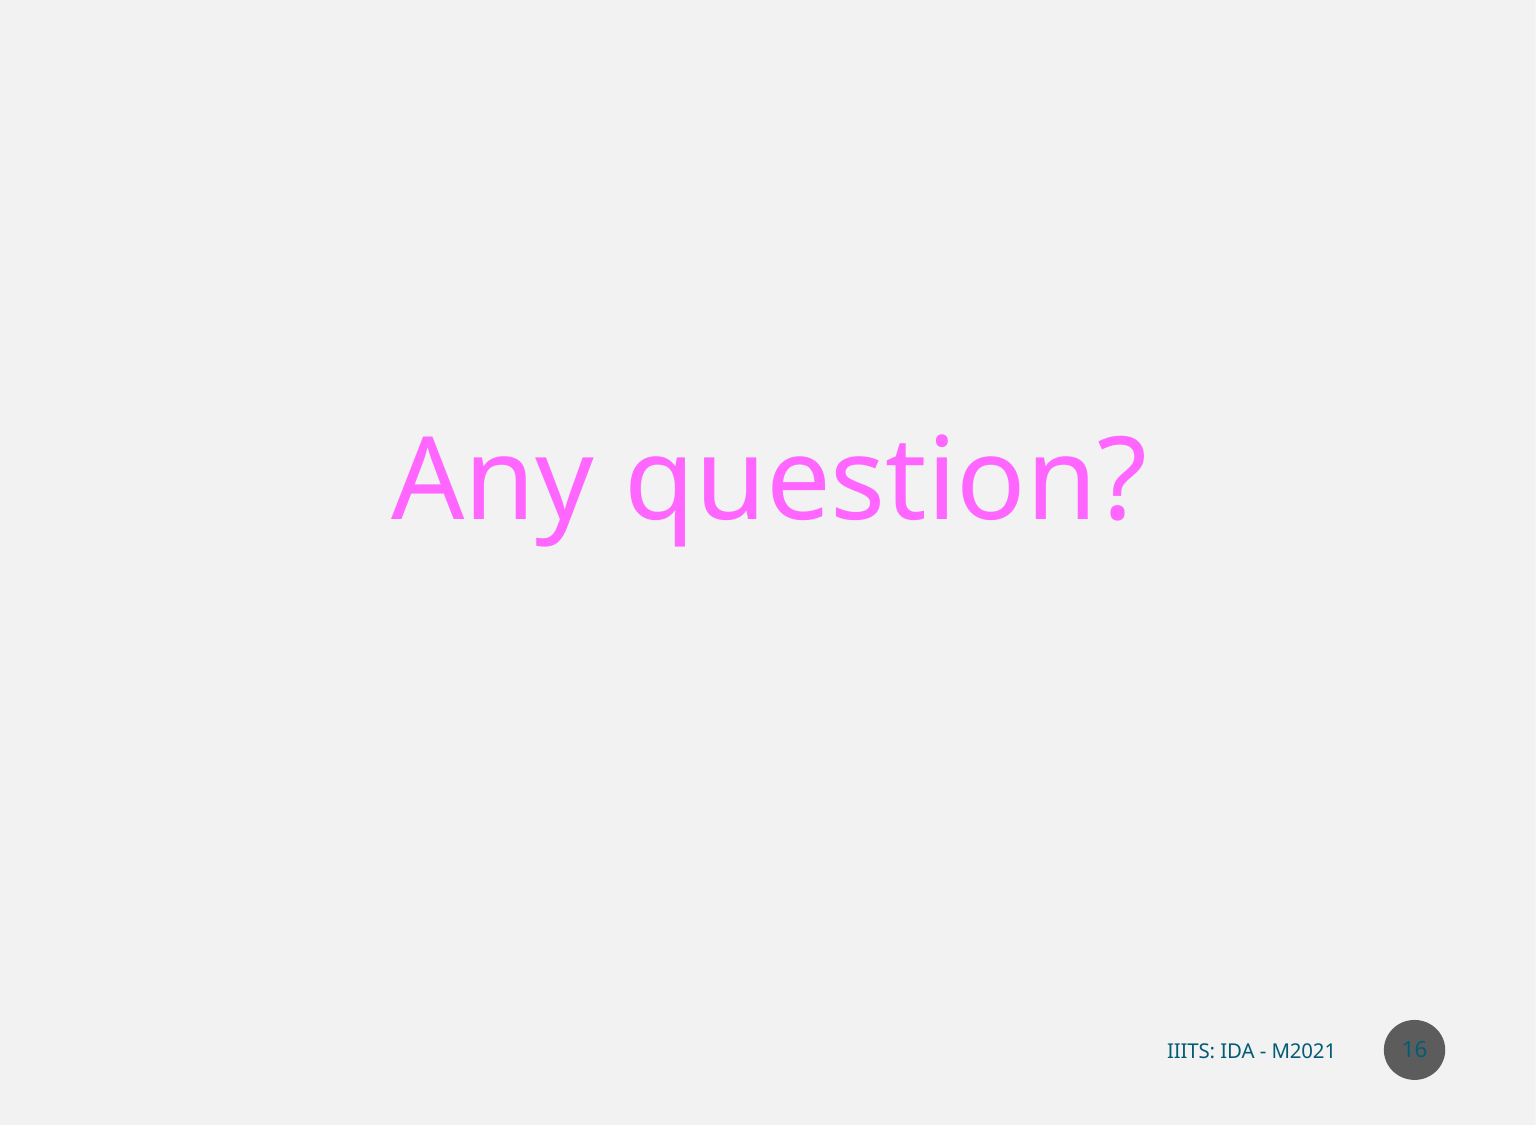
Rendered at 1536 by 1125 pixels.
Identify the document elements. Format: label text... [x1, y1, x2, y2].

slide_number IIITS: IDA - M2021 [1004, 1023, 1351, 1077]
list Any question? [78, 397, 1461, 551]
slide_number 16 [1383, 1019, 1446, 1080]
